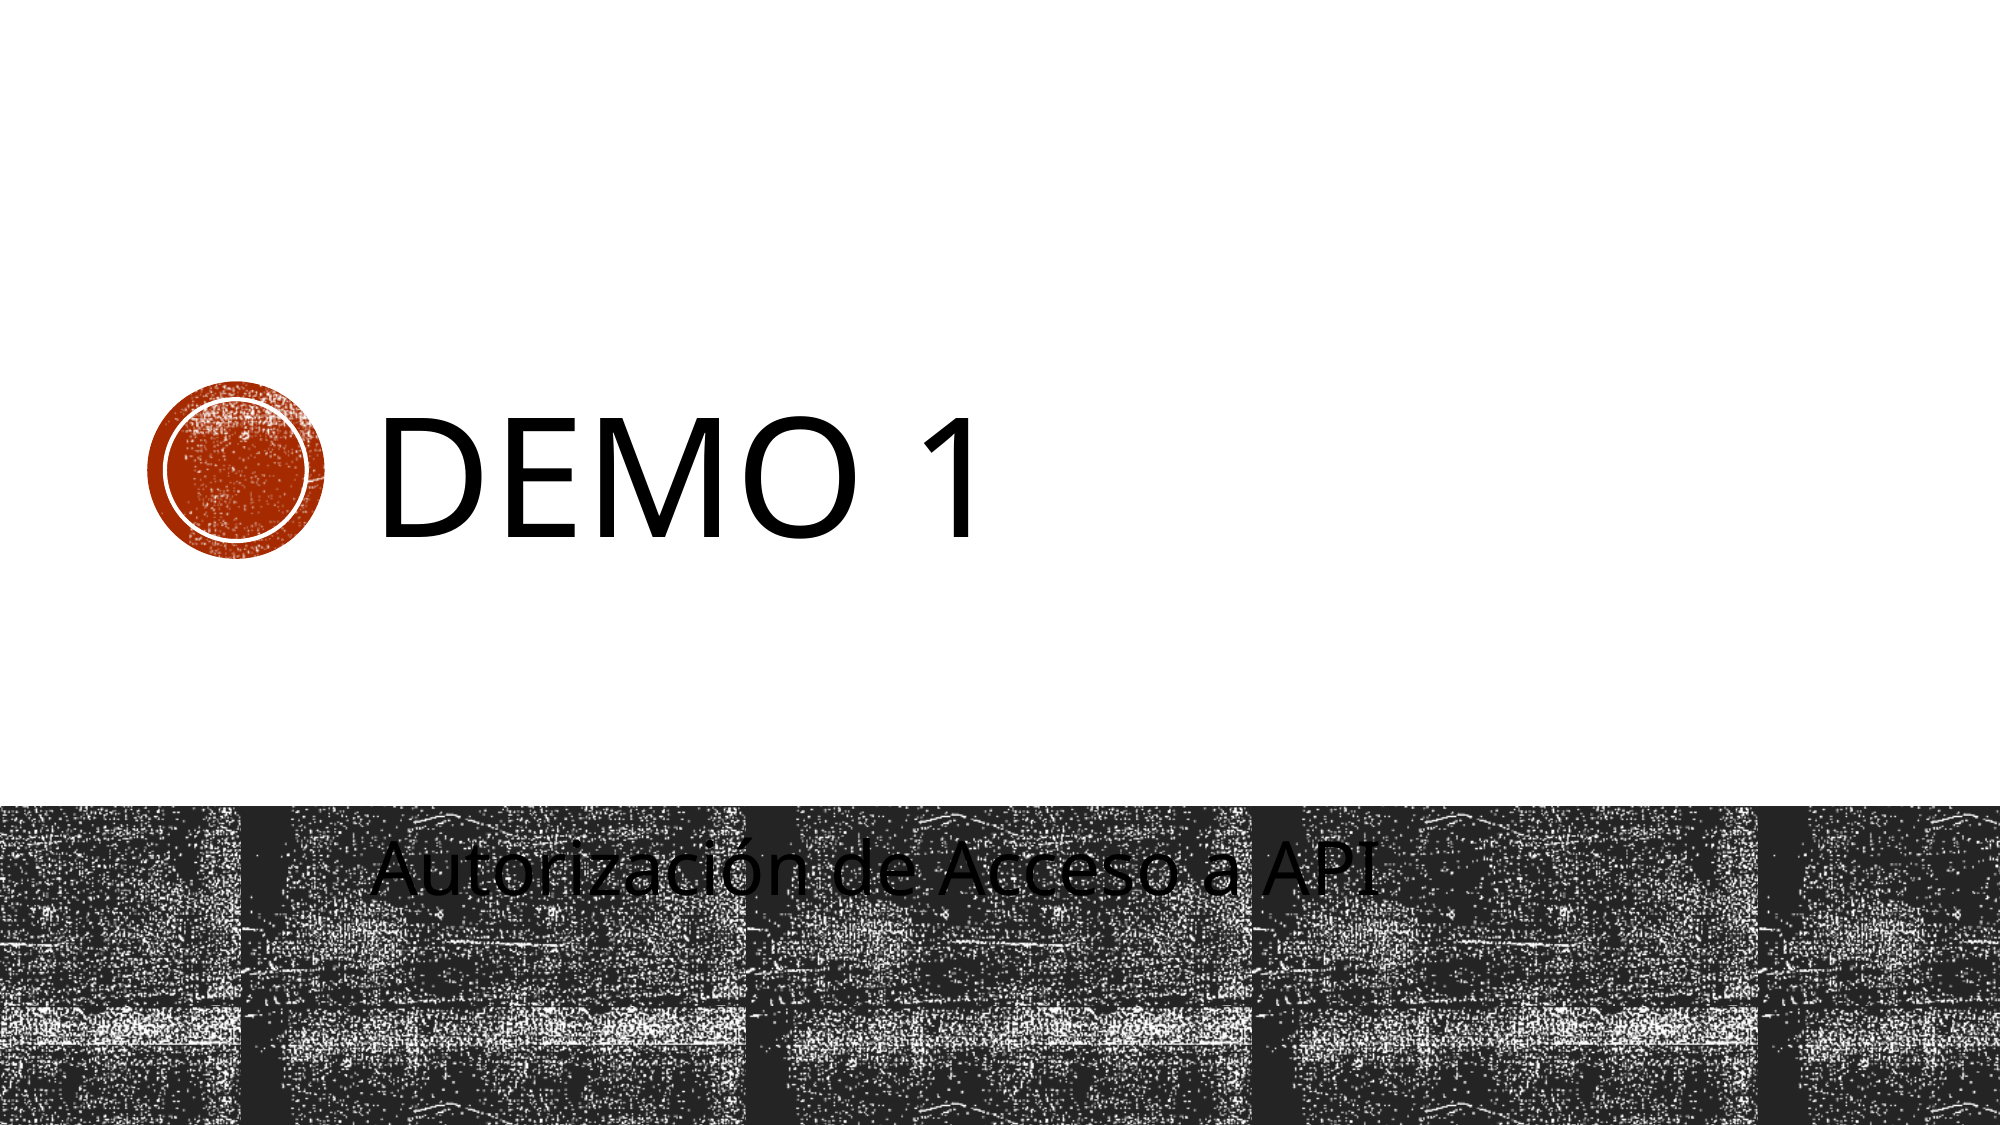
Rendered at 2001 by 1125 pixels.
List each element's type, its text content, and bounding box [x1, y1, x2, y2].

title DEMO 1 [355, 201, 1878, 779]
list Autorización de Acceso a API [355, 823, 1841, 999]
